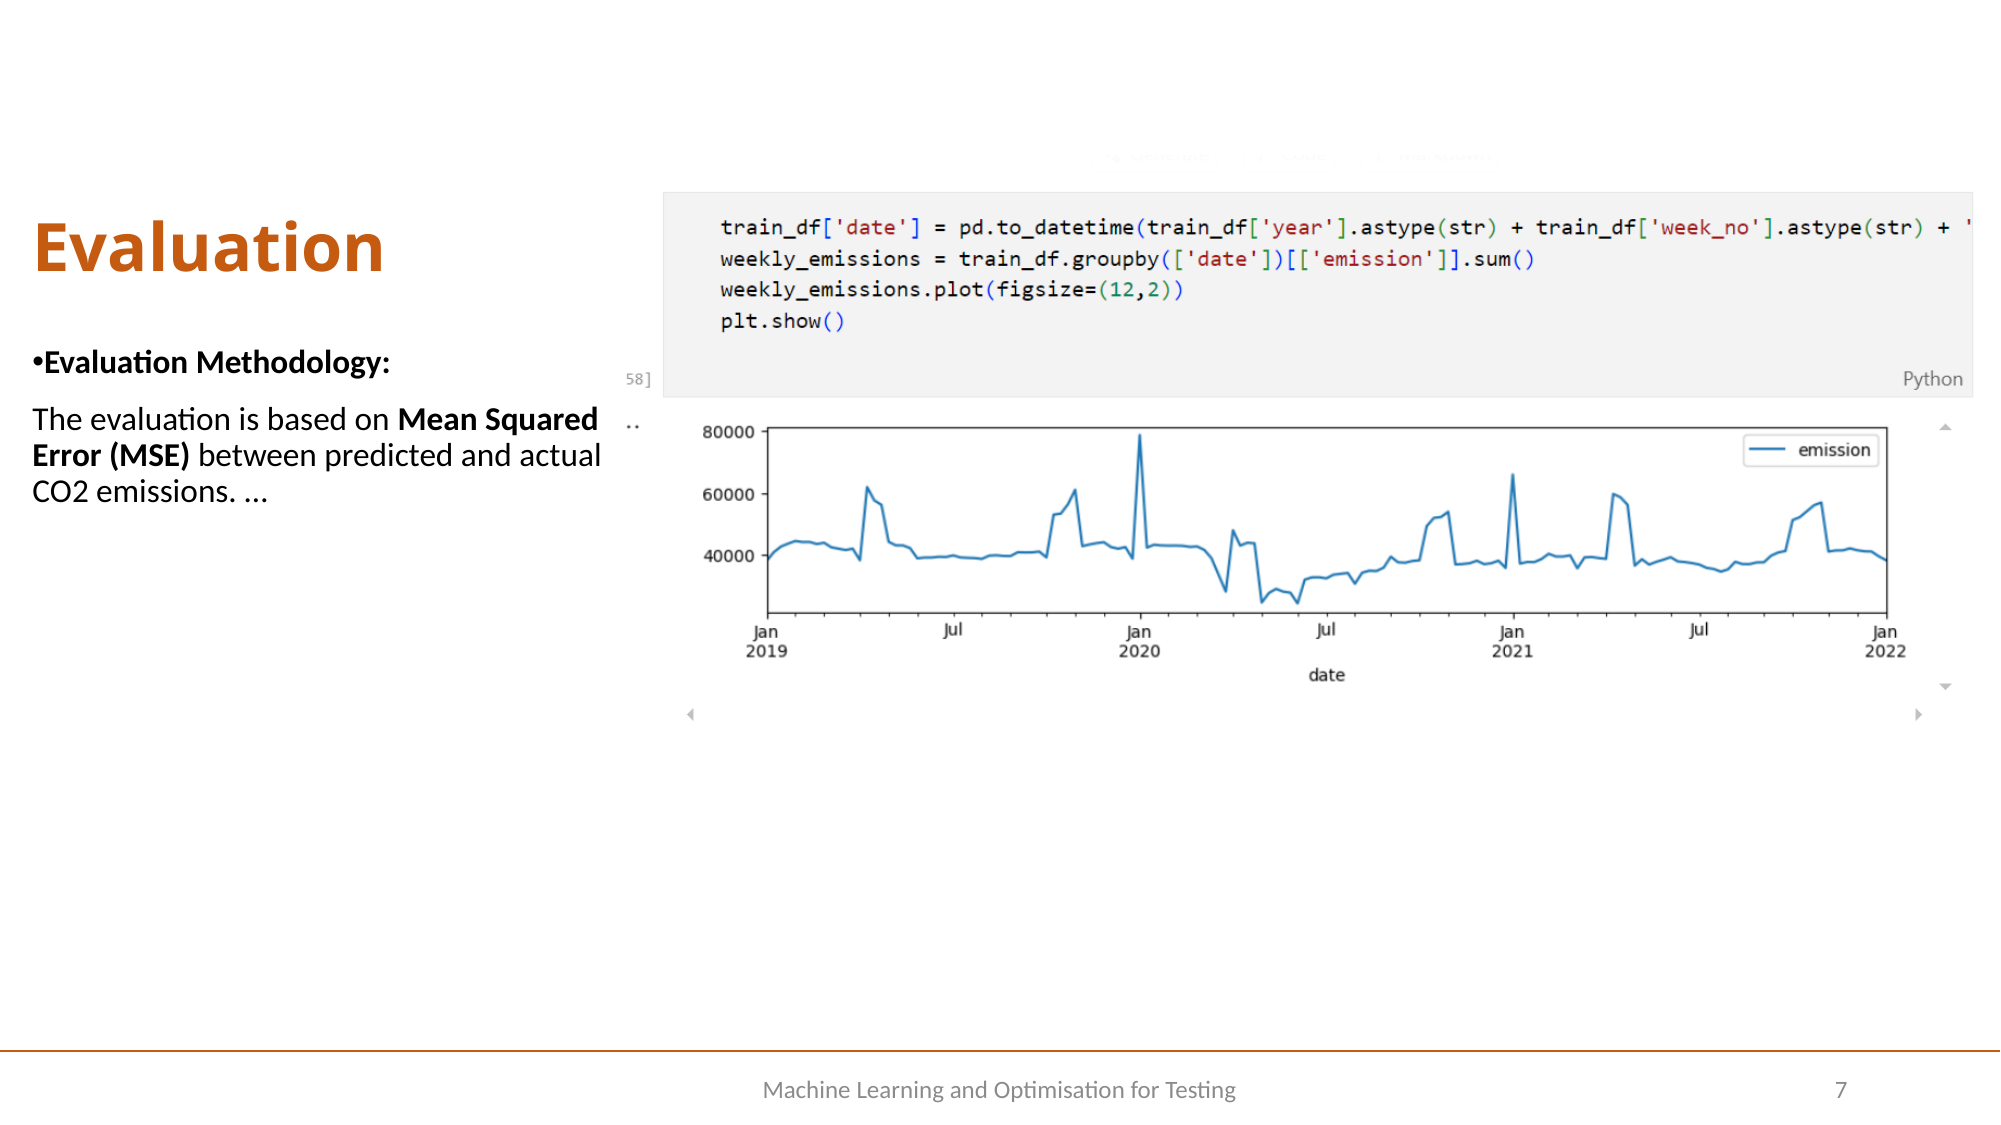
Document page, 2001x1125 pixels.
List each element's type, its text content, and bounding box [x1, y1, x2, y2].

footer Machine Learning and Optimisation for Testing [662, 1058, 1338, 1119]
slide_number 7 [1412, 1058, 1863, 1119]
picture [625, 155, 1983, 726]
list Evaluation Methodology: The evaluation is based on Mean Squared Error (MSE) between predicted and actual CO2 emissions. … [17, 337, 663, 963]
title Evaluation [17, 31, 663, 294]
